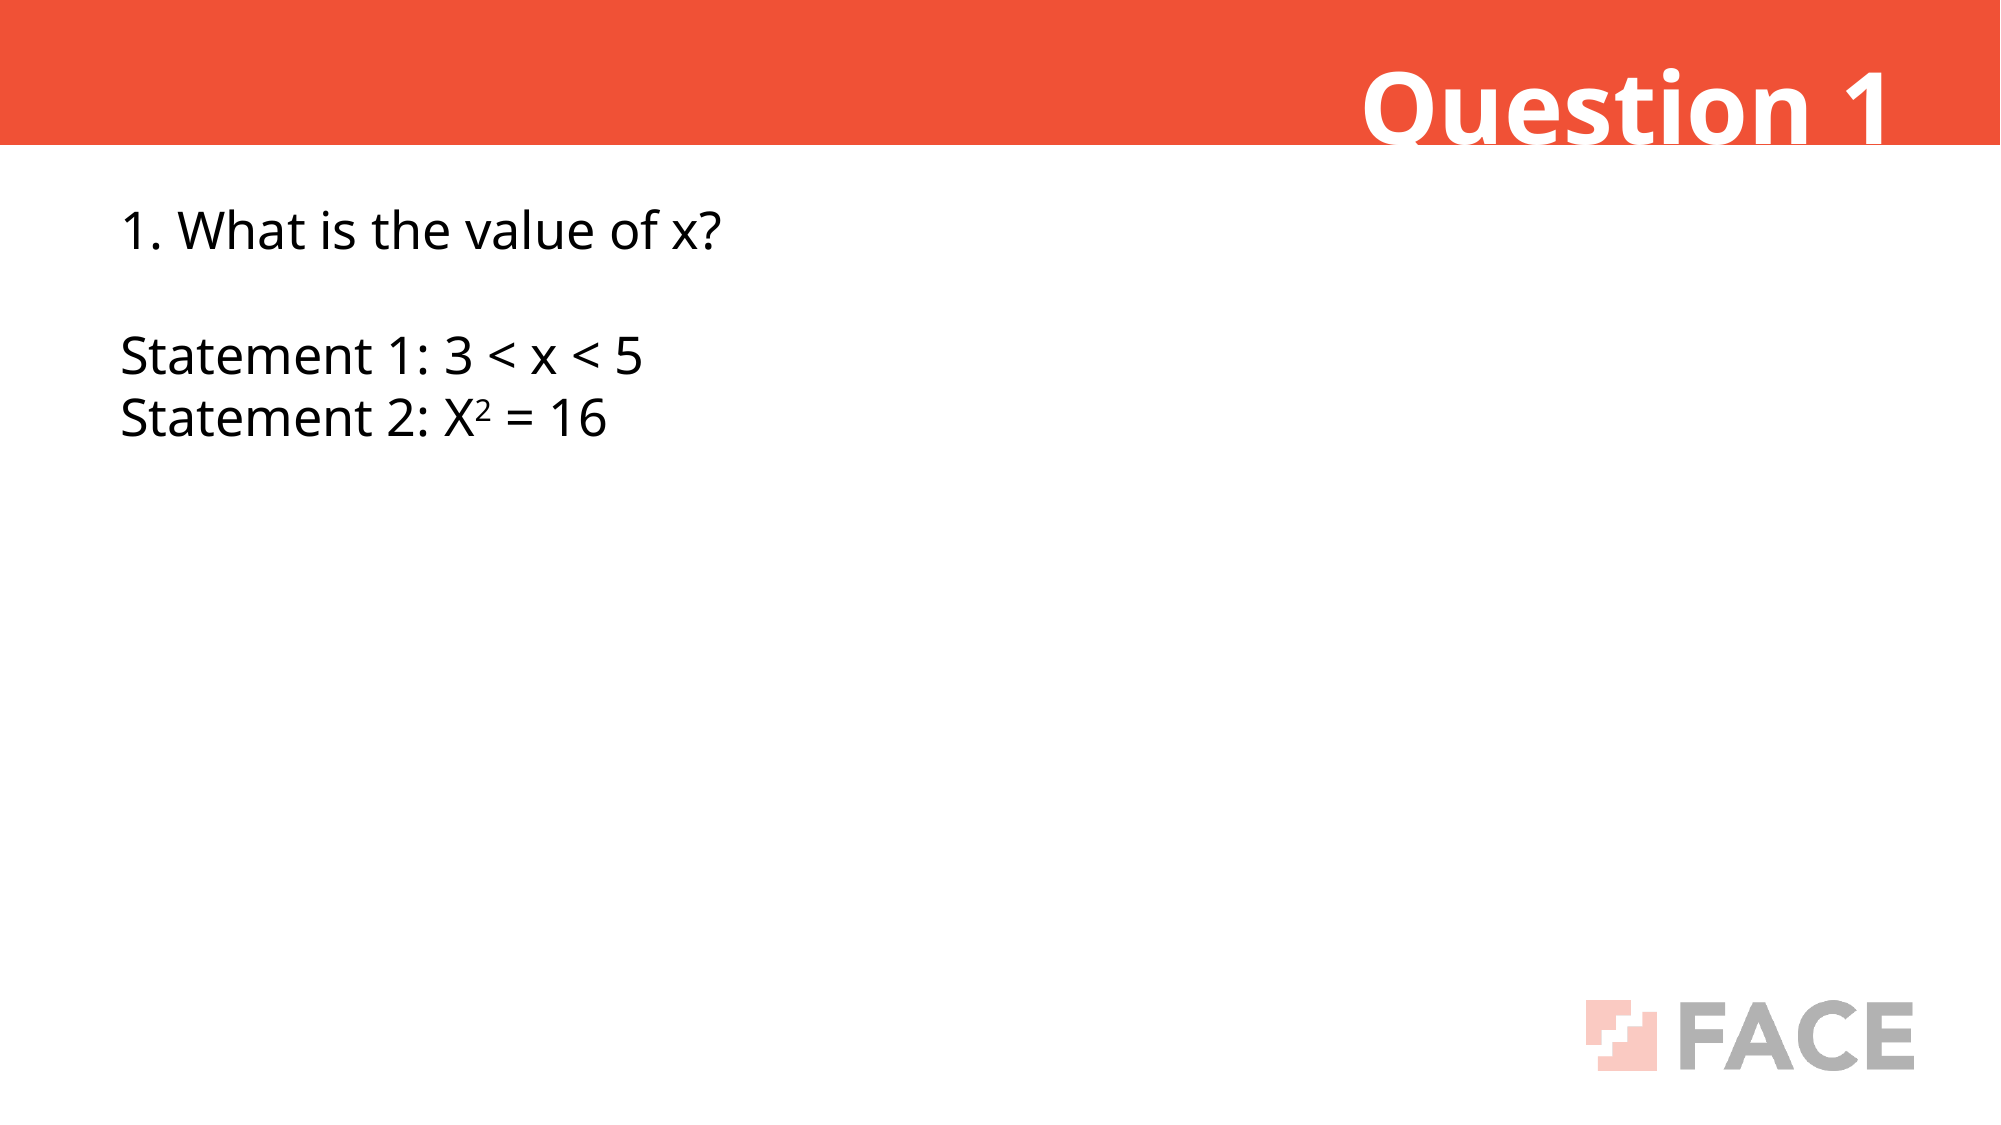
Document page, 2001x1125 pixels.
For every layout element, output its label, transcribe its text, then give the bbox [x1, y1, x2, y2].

text_box Question 1 [638, 37, 1914, 173]
text_box 1. What is the value of x? Statement 1: 3 < x < 5 Statement 2: X2 = 16 [105, 189, 1895, 455]
picture [1586, 1000, 1914, 1072]
text_box [0, 0, 2000, 147]
